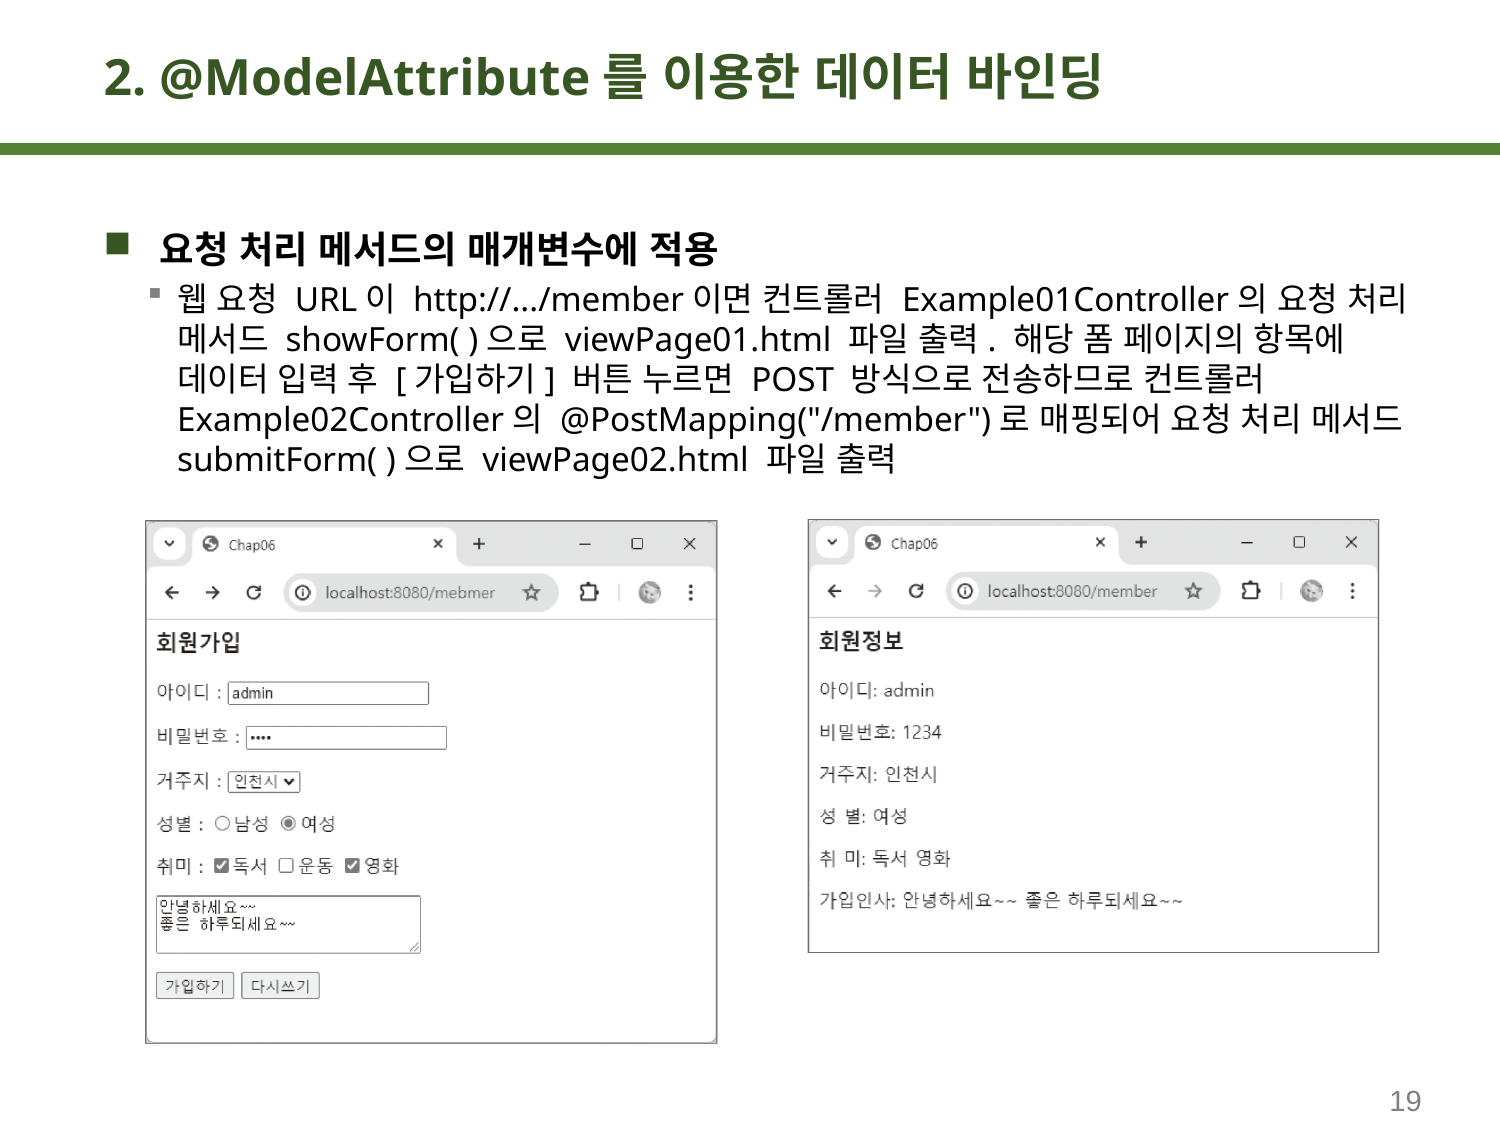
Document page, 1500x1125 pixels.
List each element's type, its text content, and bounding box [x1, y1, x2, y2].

list 요청 처리 메서드의 매개변수에 적용 웹 요청 URL이 http://.../member이면 컨트롤러 Example01Controller의 요청 처리 메서드 showForm( )으로 viewPage01.html 파일 출력. 해당 폼 페이지의 항목에 데이터 입력 후 [가입하기] 버튼 누르면 POST 방식으로 전송하므로 컨트롤러 Example02Controller의 @PostMapping("/member")로 매핑되어 요청 처리 메서드 submitForm( )으로 viewPage02.html 파일 출력 [88, 196, 1436, 1083]
title 2. @ModelAttribute를 이용한 데이터 바인딩 [88, 30, 1211, 121]
picture [805, 515, 1382, 957]
picture [141, 515, 720, 1046]
